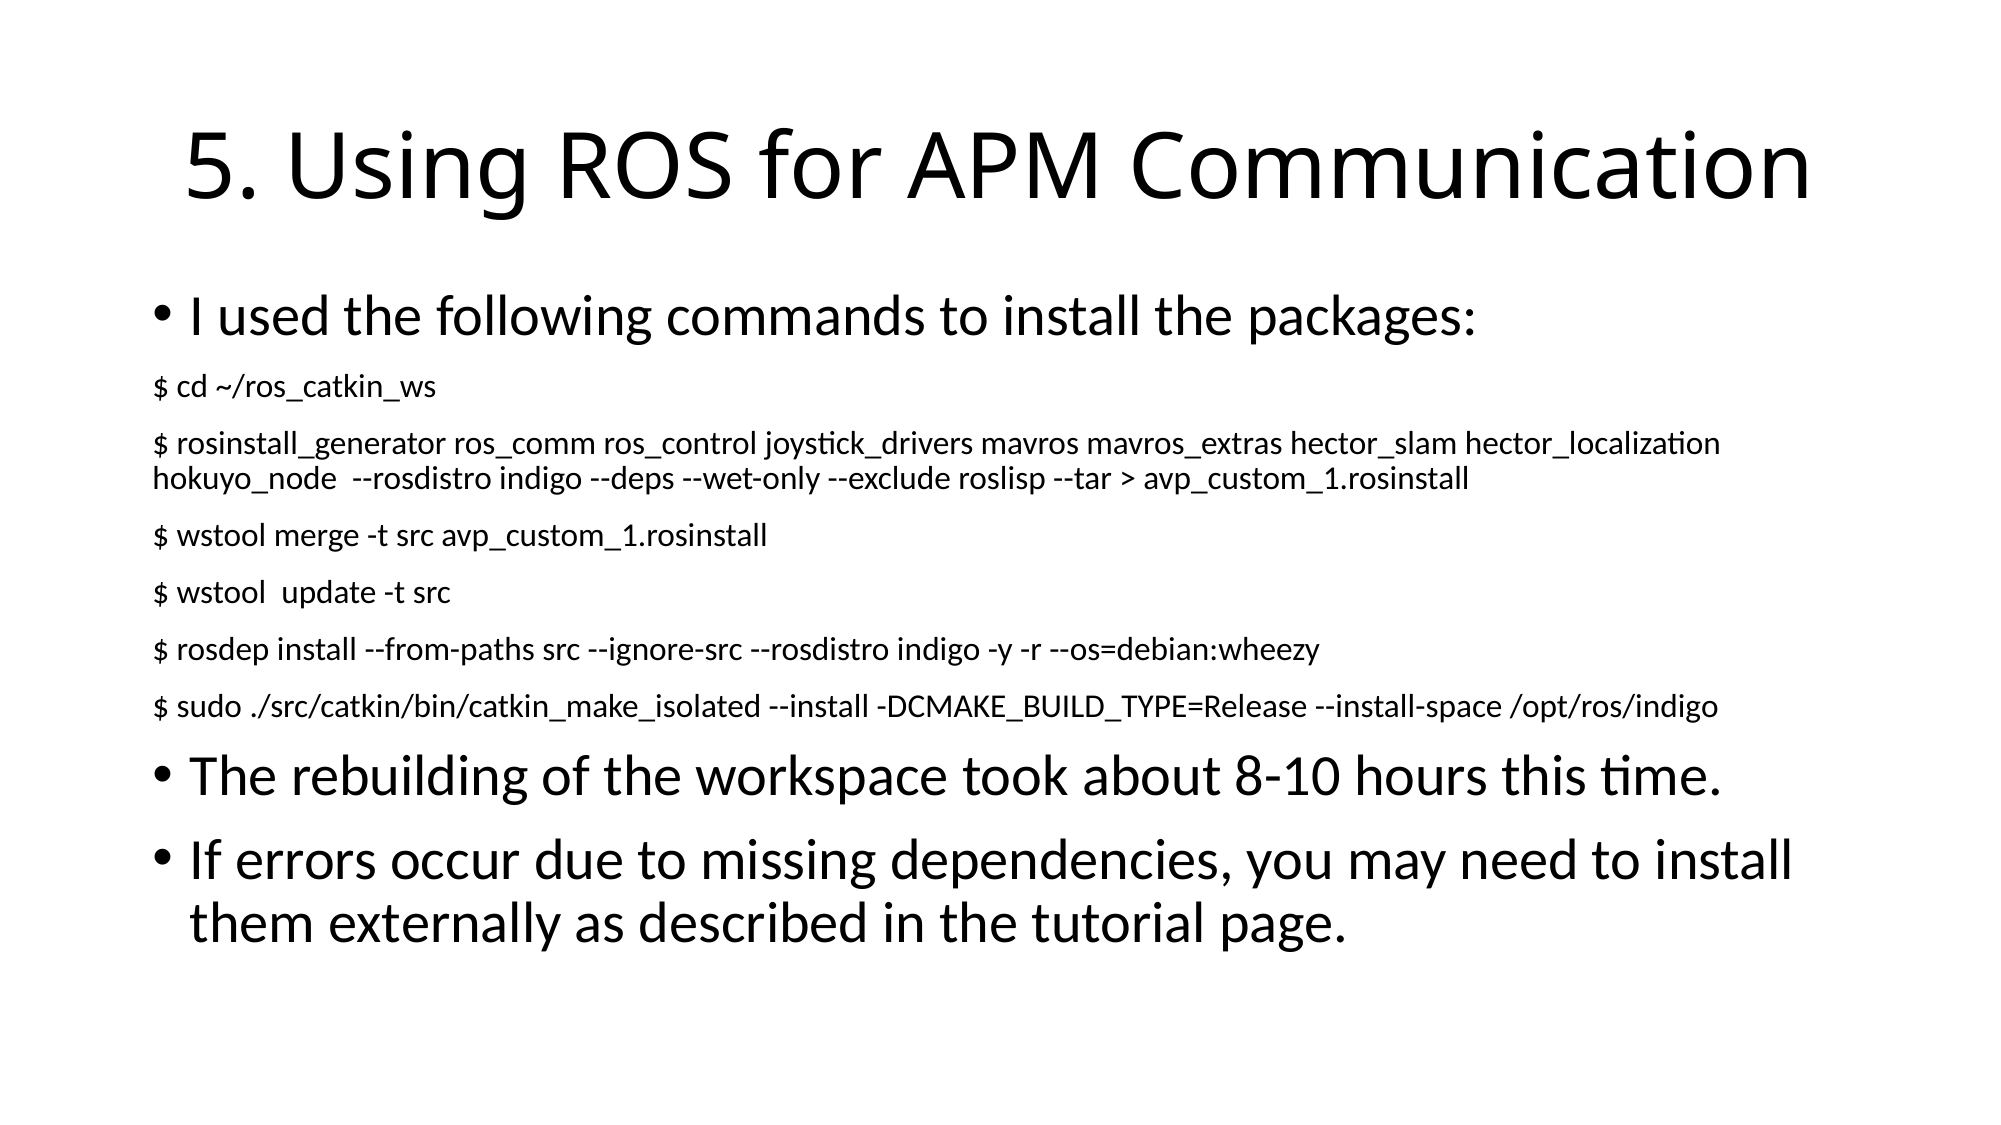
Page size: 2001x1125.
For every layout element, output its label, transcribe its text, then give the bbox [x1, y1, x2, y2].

title 5. Using ROS for APM Communication [137, 59, 1863, 278]
list I used the following commands to install the packages: $ cd ~/ros_catkin_ws $ rosinstall_generator ros_comm ros_control joystick_drivers mavros mavros_extras hector_slam hector_localization hokuyo_node --rosdistro indigo --deps --wet-only --exclude roslisp --tar > avp_custom_1.rosinstall $ wstool merge -t src avp_custom_1.rosinstall $ wstool update -t src $ rosdep install --from-paths src --ignore-src --rosdistro indigo -y -r --os=debian:wheezy $ sudo ./src/catkin/bin/catkin_make_isolated --install -DCMAKE_BUILD_TYPE=Release --install-space /opt/ros/indigo The rebuilding of the workspace took about 8-10 hours this time. If errors occur due to missing dependencies, you may need to install them externally as described in the tutorial page. [137, 278, 1863, 1014]
